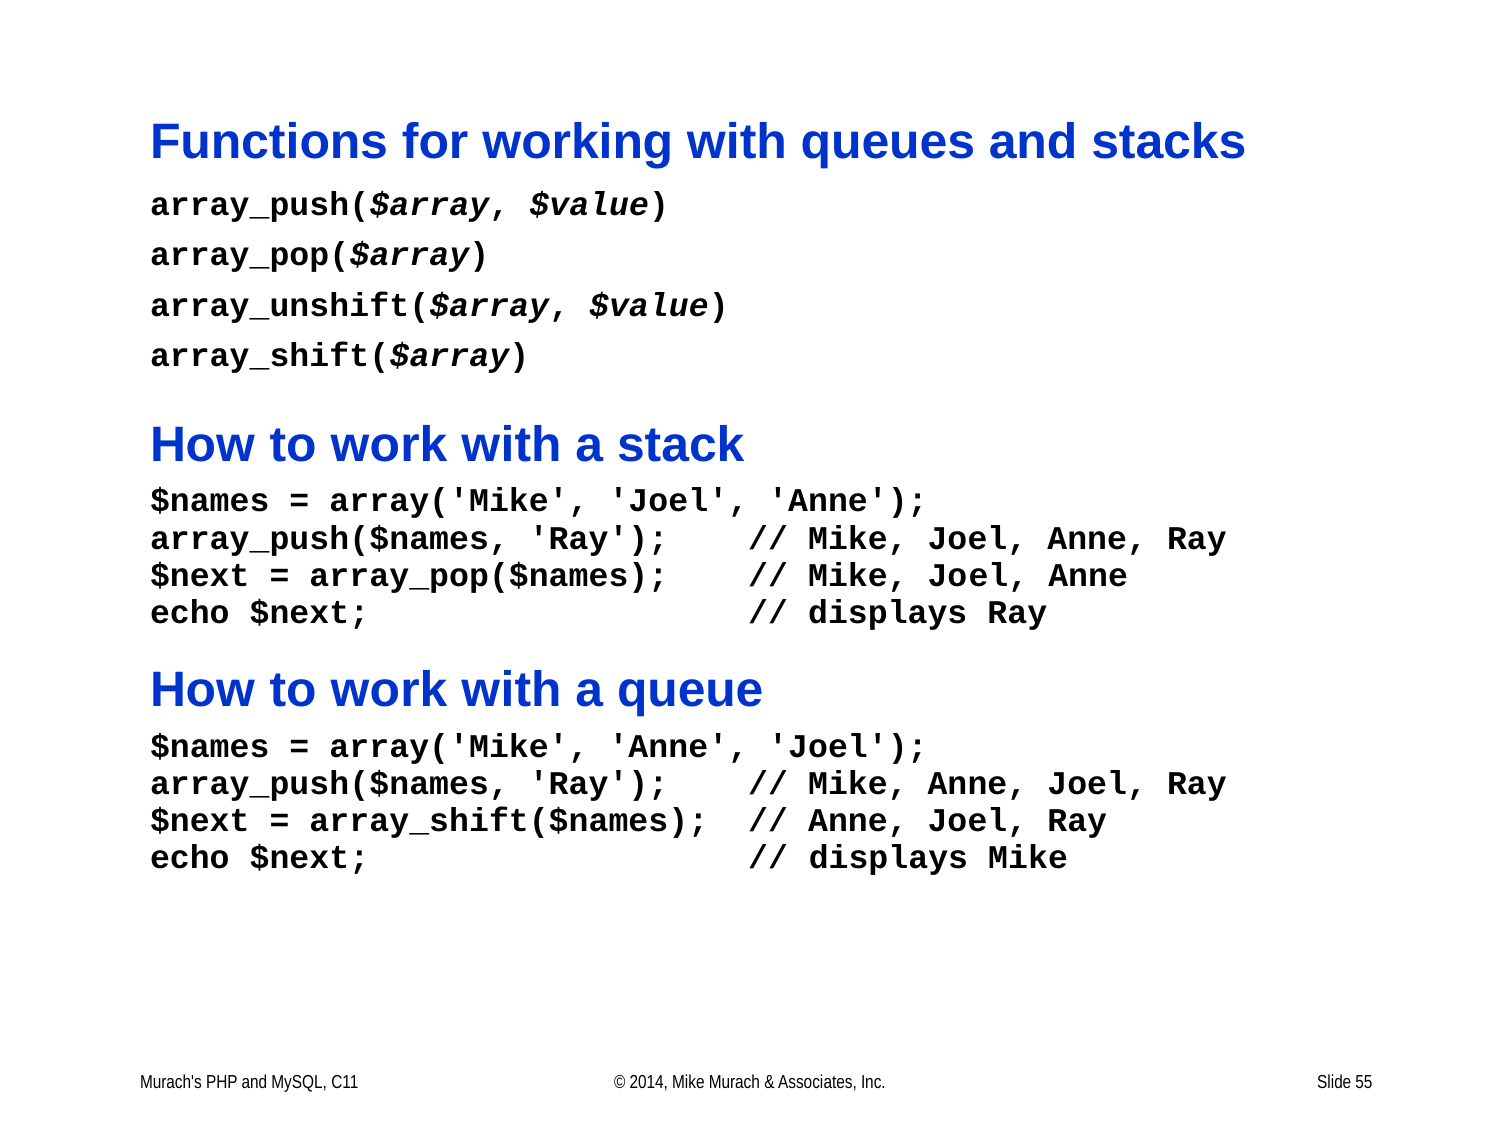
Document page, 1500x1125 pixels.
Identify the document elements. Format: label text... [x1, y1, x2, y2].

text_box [149, 112, 1340, 240]
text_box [149, 187, 1346, 970]
footer © 2014, Mike Murach & Associates, Inc. [474, 1025, 1025, 1100]
slide_number Murach's PHP and MySQL, C11 [125, 1025, 450, 1100]
slide_number Slide 55 [1074, 1025, 1388, 1100]
